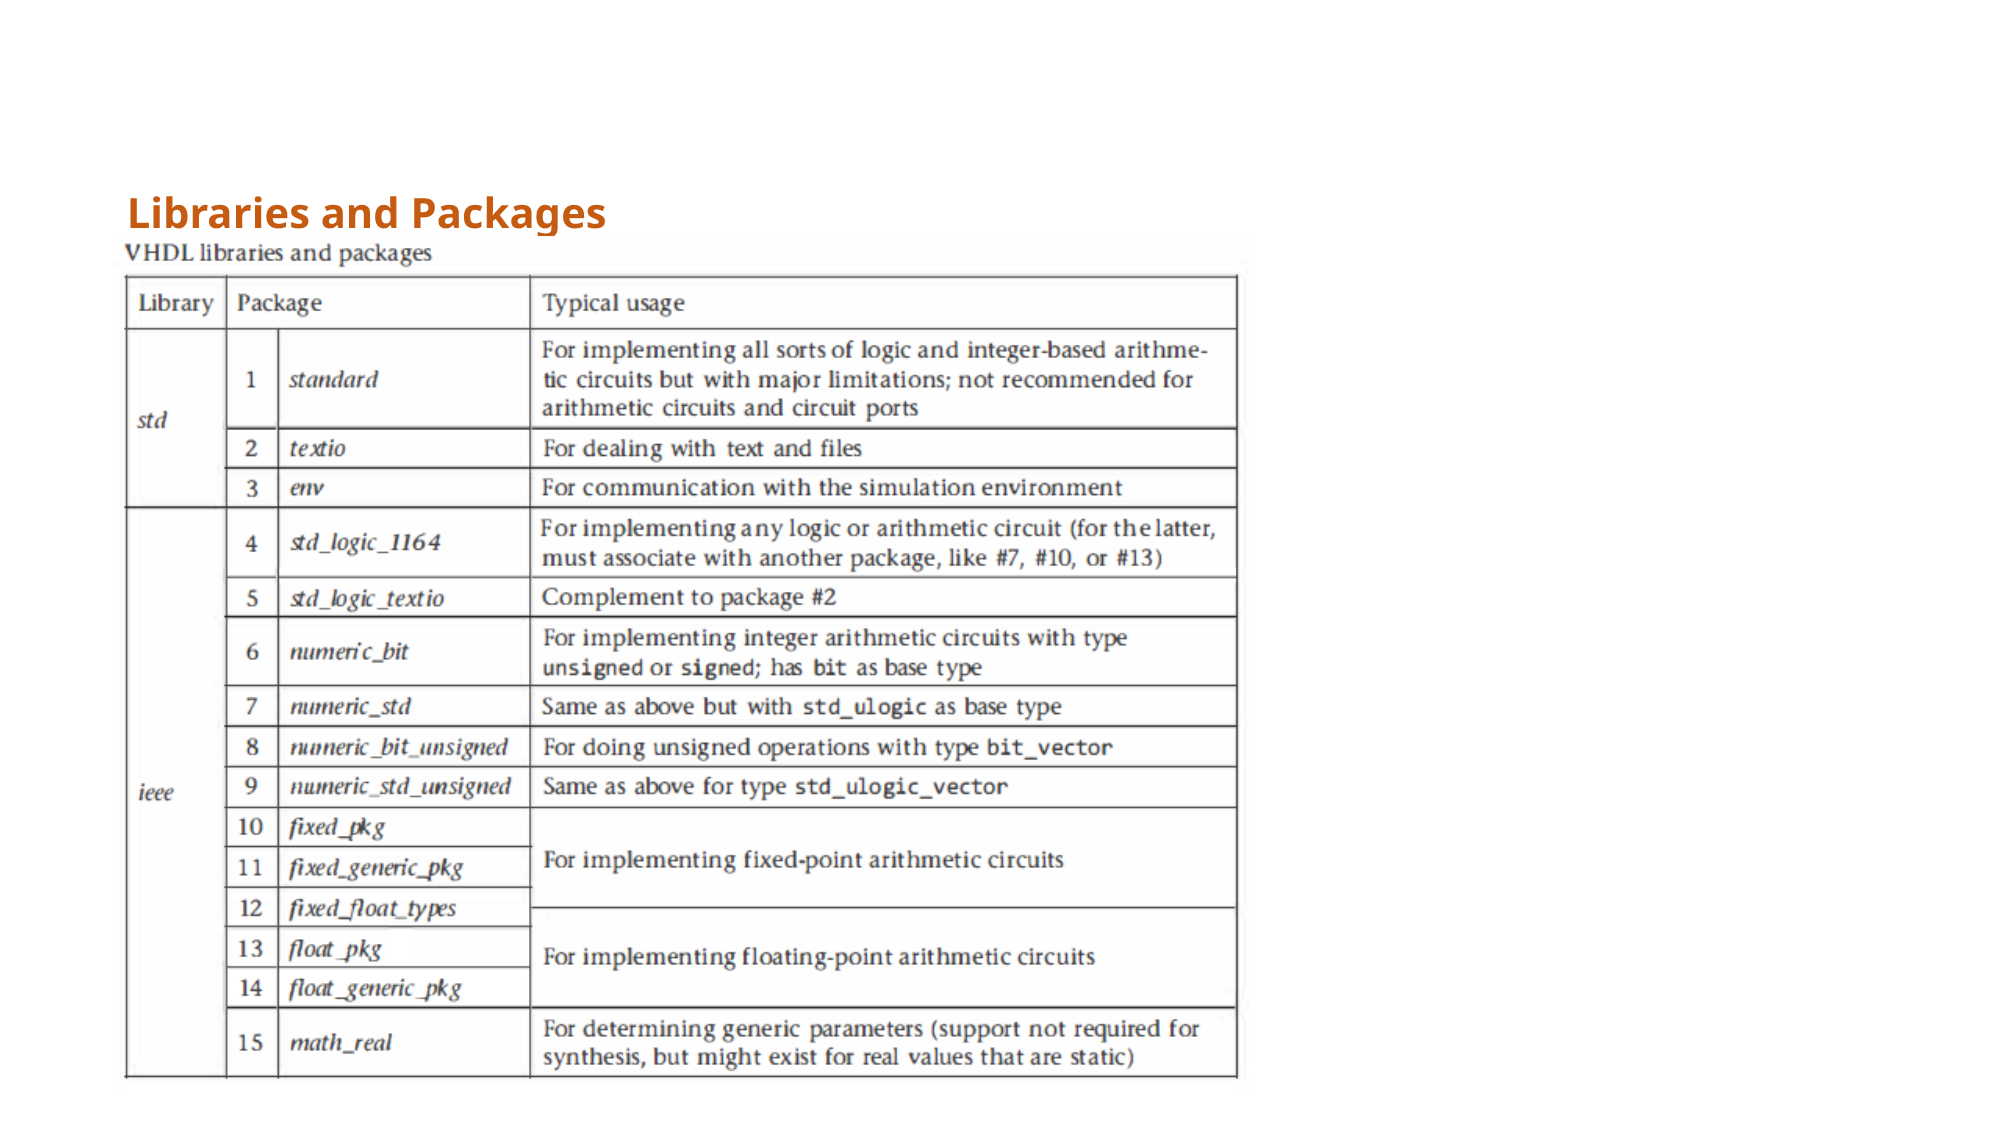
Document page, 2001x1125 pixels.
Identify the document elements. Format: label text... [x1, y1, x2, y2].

text_box Libraries and Packages [112, 154, 1849, 245]
picture [112, 236, 1249, 1090]
